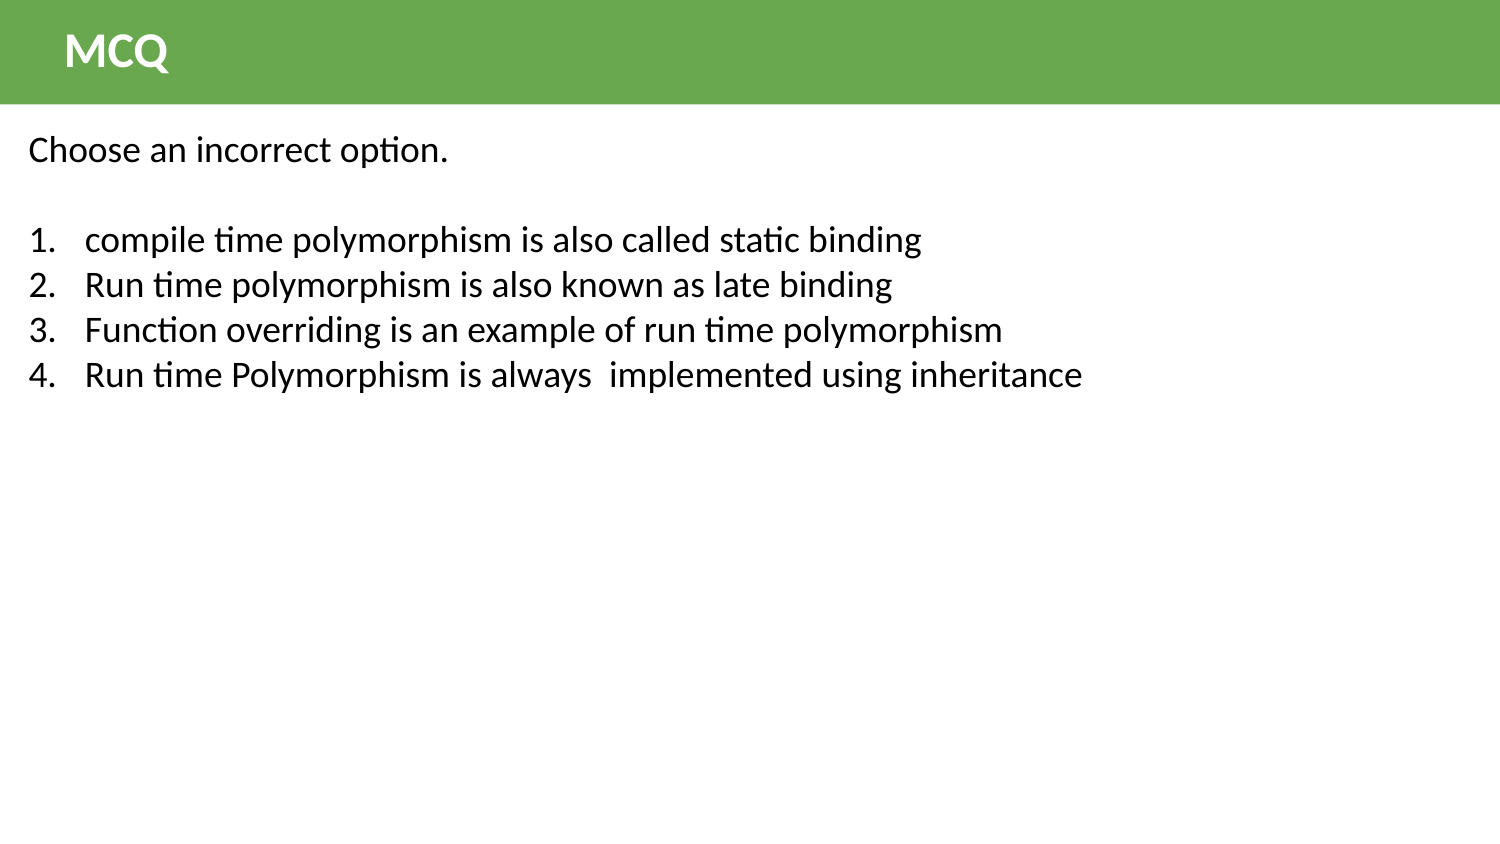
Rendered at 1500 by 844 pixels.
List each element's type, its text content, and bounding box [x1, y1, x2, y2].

text_box Choose an incorrect option. compile time polymorphism is also called static binding Run time polymorphism is also known as late binding Function overriding is an example of run time polymorphism Run time Polymorphism is always implemented using inheritance [13, 110, 1483, 829]
text_box MCQ [63, 15, 1203, 80]
